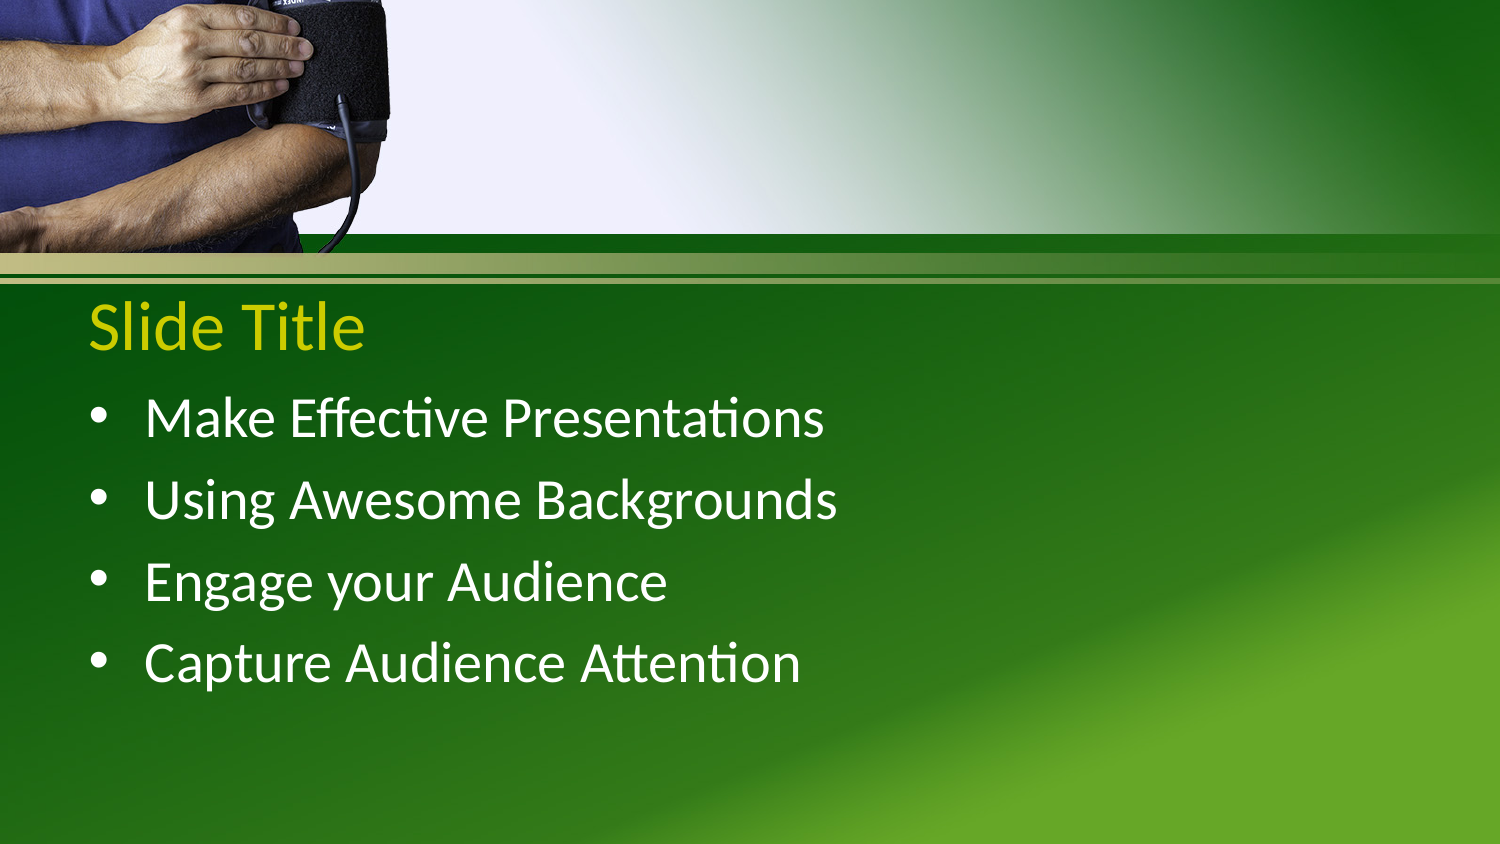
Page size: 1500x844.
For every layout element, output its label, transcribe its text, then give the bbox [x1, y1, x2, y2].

title Slide Title [73, 271, 1427, 371]
picture [0, 0, 1500, 844]
list Make Effective Presentations Using Awesome Backgrounds Engage your Audience Capture Audience Attention [73, 371, 1427, 773]
